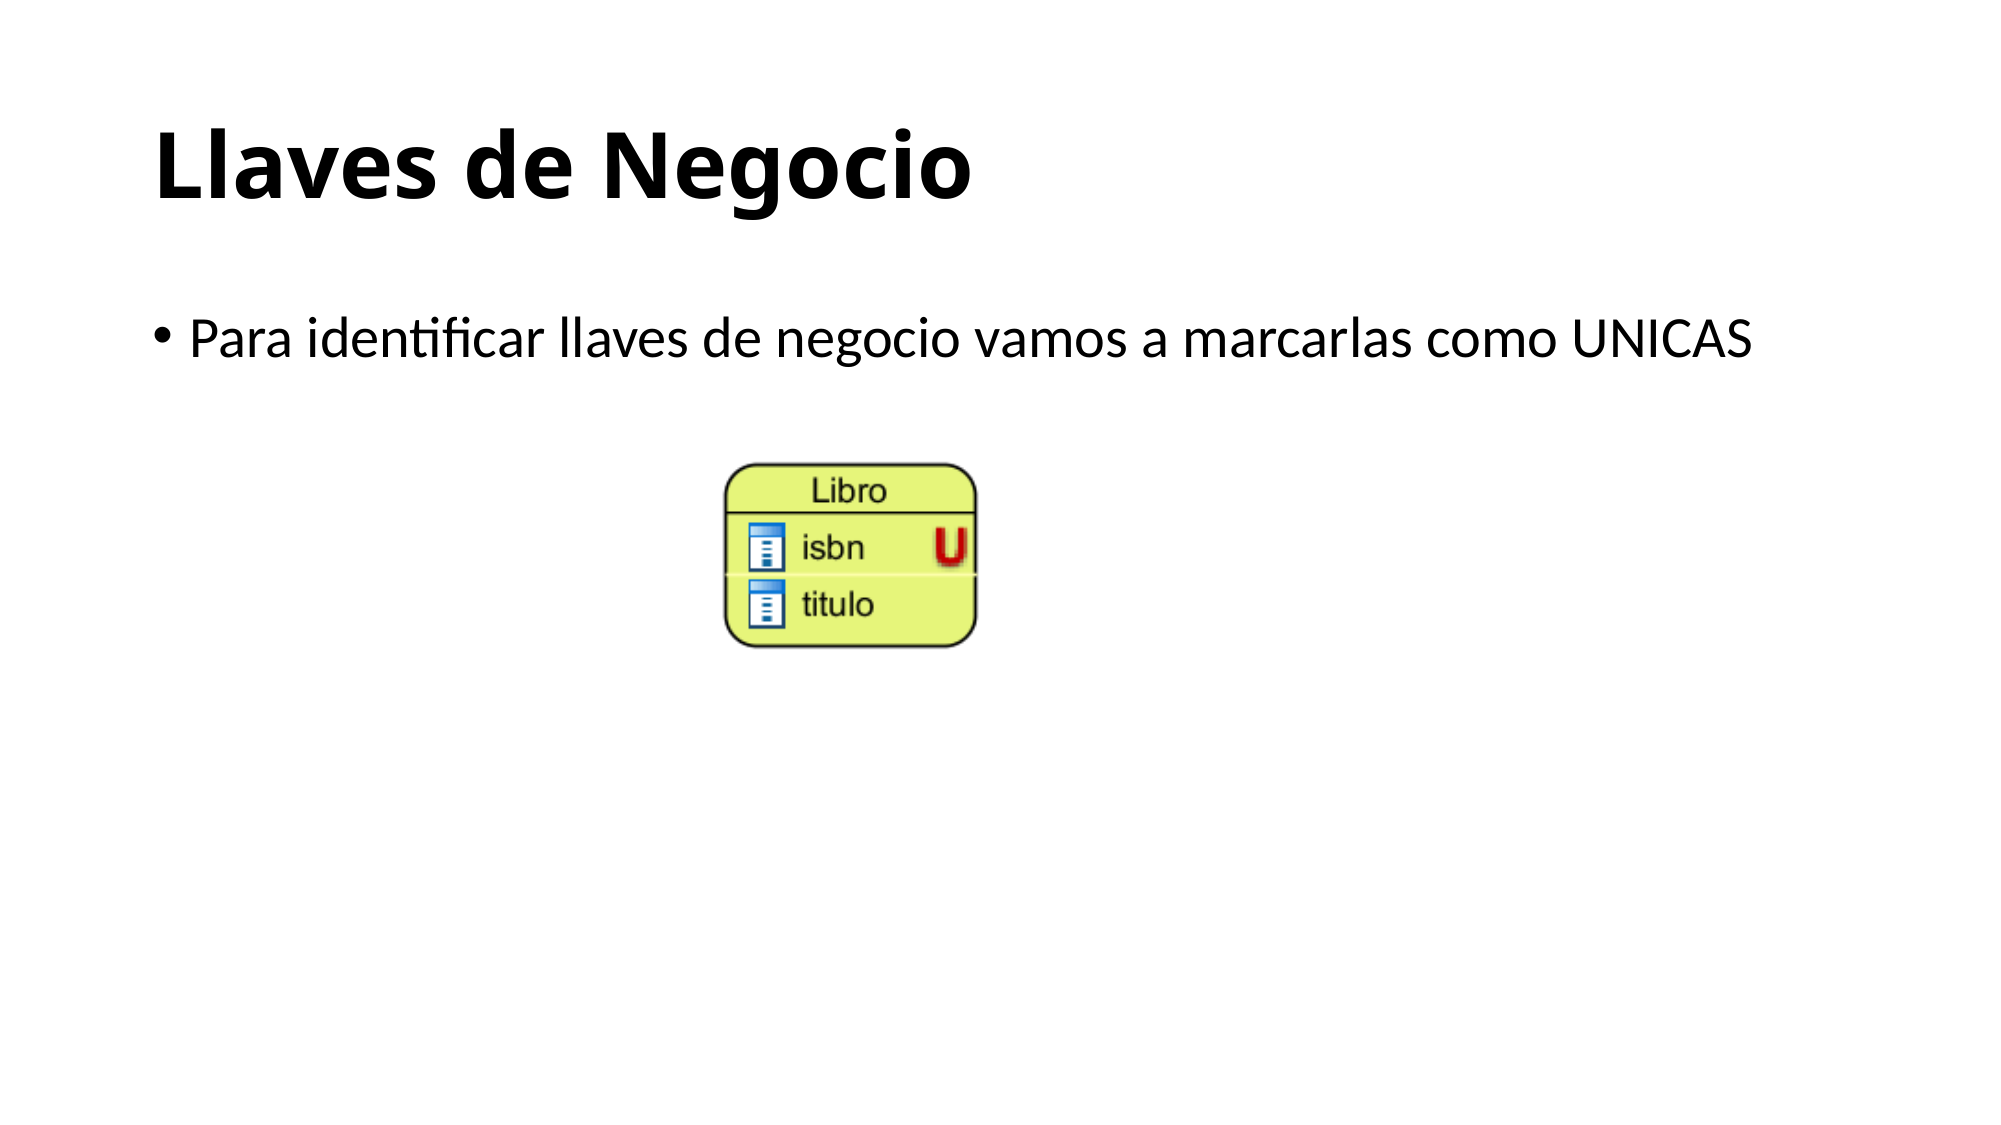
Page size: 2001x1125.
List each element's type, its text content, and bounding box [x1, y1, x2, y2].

picture [716, 457, 986, 653]
title Llaves de Negocio [137, 59, 1863, 278]
list Para identificar llaves de negocio vamos a marcarlas como UNICAS [137, 299, 1809, 1014]
